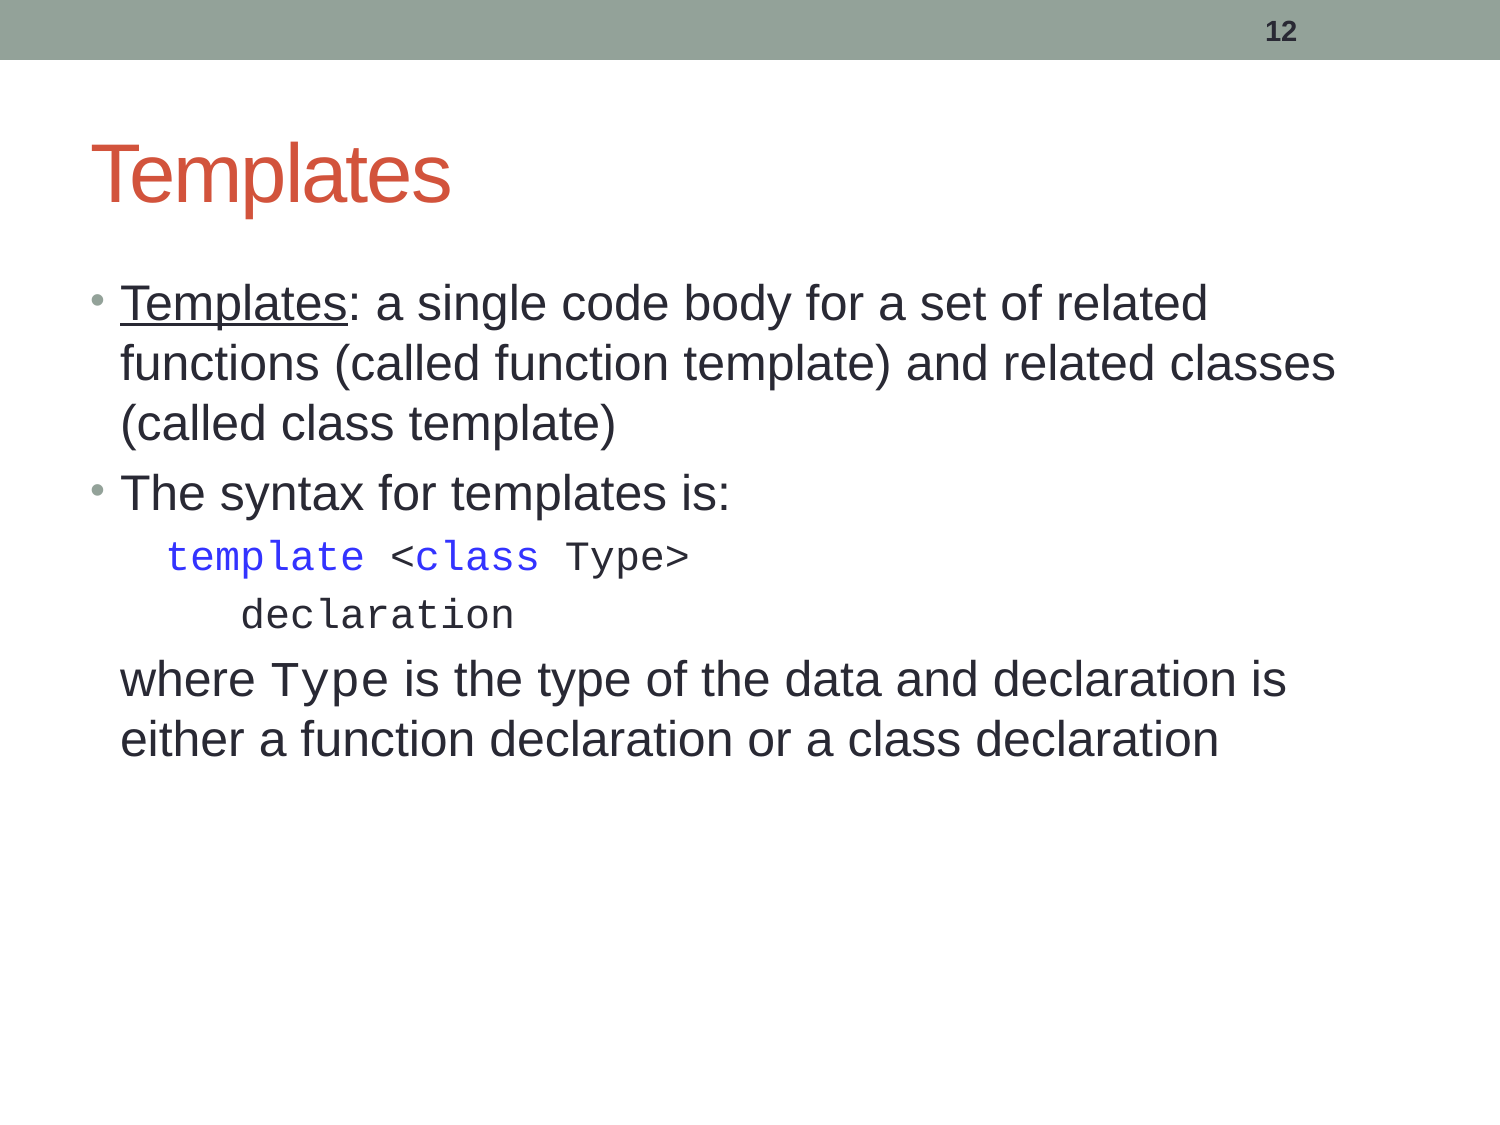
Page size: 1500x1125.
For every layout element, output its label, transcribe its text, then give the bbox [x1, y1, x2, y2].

list Templates: a single code body for a set of related functions (called function template) and related classes (called class template) The syntax for templates is: template <class Type> declaration where Type is the type of the data and declaration is either a function declaration or a class declaration [75, 262, 1425, 1063]
slide_number 12 [1250, 3, 1425, 57]
title Templates [75, 87, 1425, 250]
